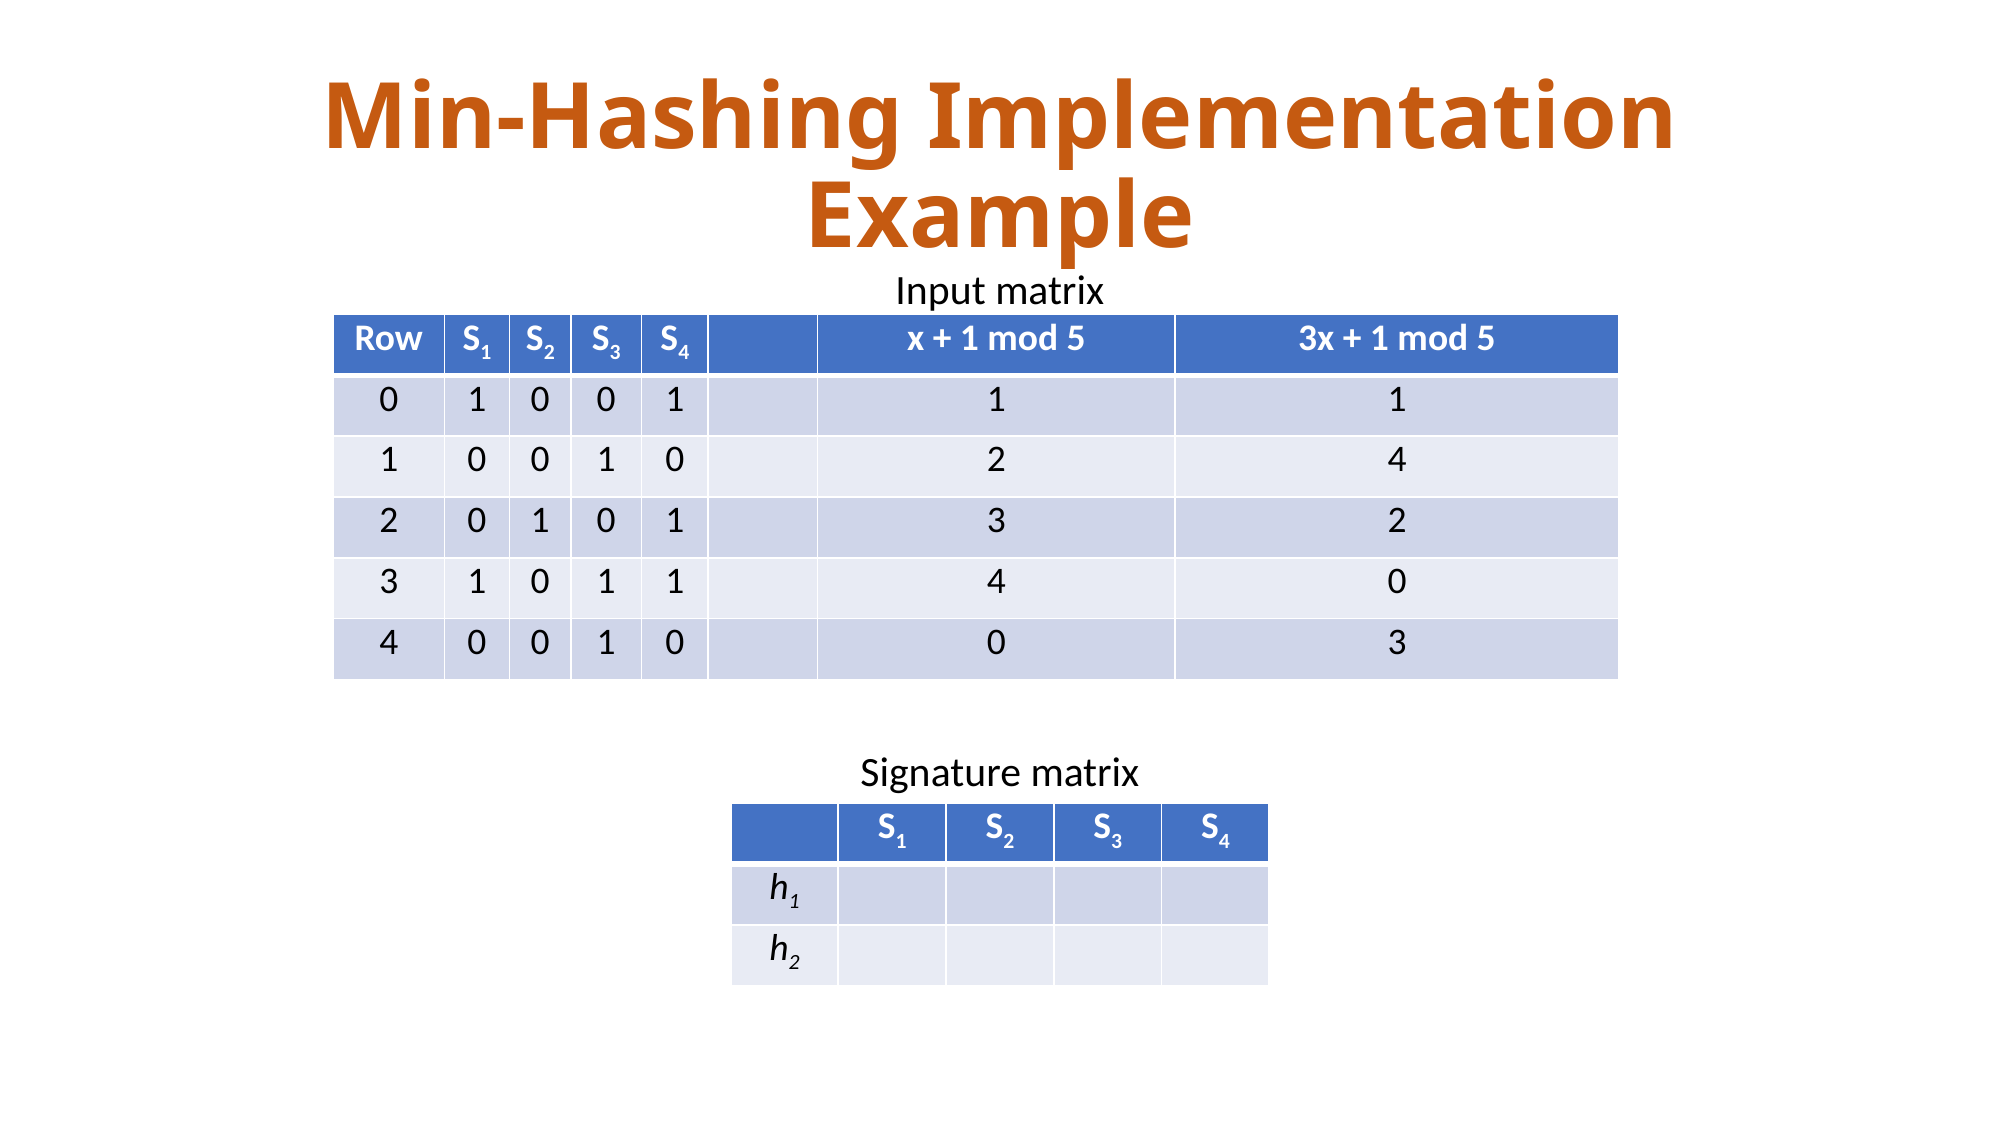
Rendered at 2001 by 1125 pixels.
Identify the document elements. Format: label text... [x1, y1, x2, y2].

table_cell 1 [445, 378, 509, 435]
table_cell 2 [818, 437, 1174, 496]
table_cell [709, 498, 817, 557]
table_cell 0 [572, 498, 641, 557]
table_cell 0 [1176, 559, 1618, 618]
table_header Row [334, 315, 444, 373]
table_cell [709, 559, 817, 618]
table_cell 0 [510, 378, 570, 435]
table_cell 3 [1176, 619, 1618, 679]
table_cell 3 [334, 559, 444, 618]
title Min-Hashing Implementation Example [137, 59, 1863, 278]
table_cell 0 [445, 437, 509, 496]
table_cell 0 [445, 619, 509, 679]
table_cell 0 [642, 437, 707, 496]
table_cell [709, 378, 817, 435]
table_cell 3 [818, 498, 1174, 557]
table_cell 4 [1176, 437, 1618, 496]
table_cell 1 [572, 559, 641, 618]
table_header x + 1 mod 5 [818, 315, 1174, 373]
table_header 3x + 1 mod 5 [1176, 315, 1618, 373]
list [137, 299, 1863, 1060]
table_cell 0 [510, 437, 570, 496]
table_cell 1 [642, 559, 707, 618]
table_header S1 [445, 315, 509, 373]
table_cell 1 [572, 619, 641, 679]
table_cell 0 [642, 619, 707, 679]
table_cell 1 [818, 378, 1174, 435]
table_cell 1 [510, 498, 570, 557]
table_cell 0 [510, 619, 570, 679]
table_header S4 [642, 315, 707, 373]
table_header S2 [510, 315, 570, 373]
table_cell 1 [1176, 378, 1618, 435]
table_cell 1 [334, 437, 444, 496]
table_cell 0 [818, 619, 1174, 679]
text_box Input matrix [880, 255, 1120, 321]
table_cell 1 [445, 559, 509, 618]
table_cell 1 [642, 498, 707, 557]
table_cell [709, 619, 817, 679]
table_cell 2 [1176, 498, 1618, 557]
table_header S3 [572, 315, 641, 373]
table_cell 0 [572, 378, 641, 435]
table_header [709, 315, 817, 373]
table_cell 0 [510, 559, 570, 618]
table_cell 0 [445, 498, 509, 557]
table_cell 2 [334, 498, 444, 557]
table_cell 4 [818, 559, 1174, 618]
table_cell 1 [572, 437, 641, 496]
table_cell 0 [334, 378, 444, 435]
table_cell [709, 437, 817, 496]
text_box Signature matrix [845, 737, 1155, 803]
table_cell 4 [334, 619, 444, 679]
table_cell 1 [642, 378, 707, 435]
